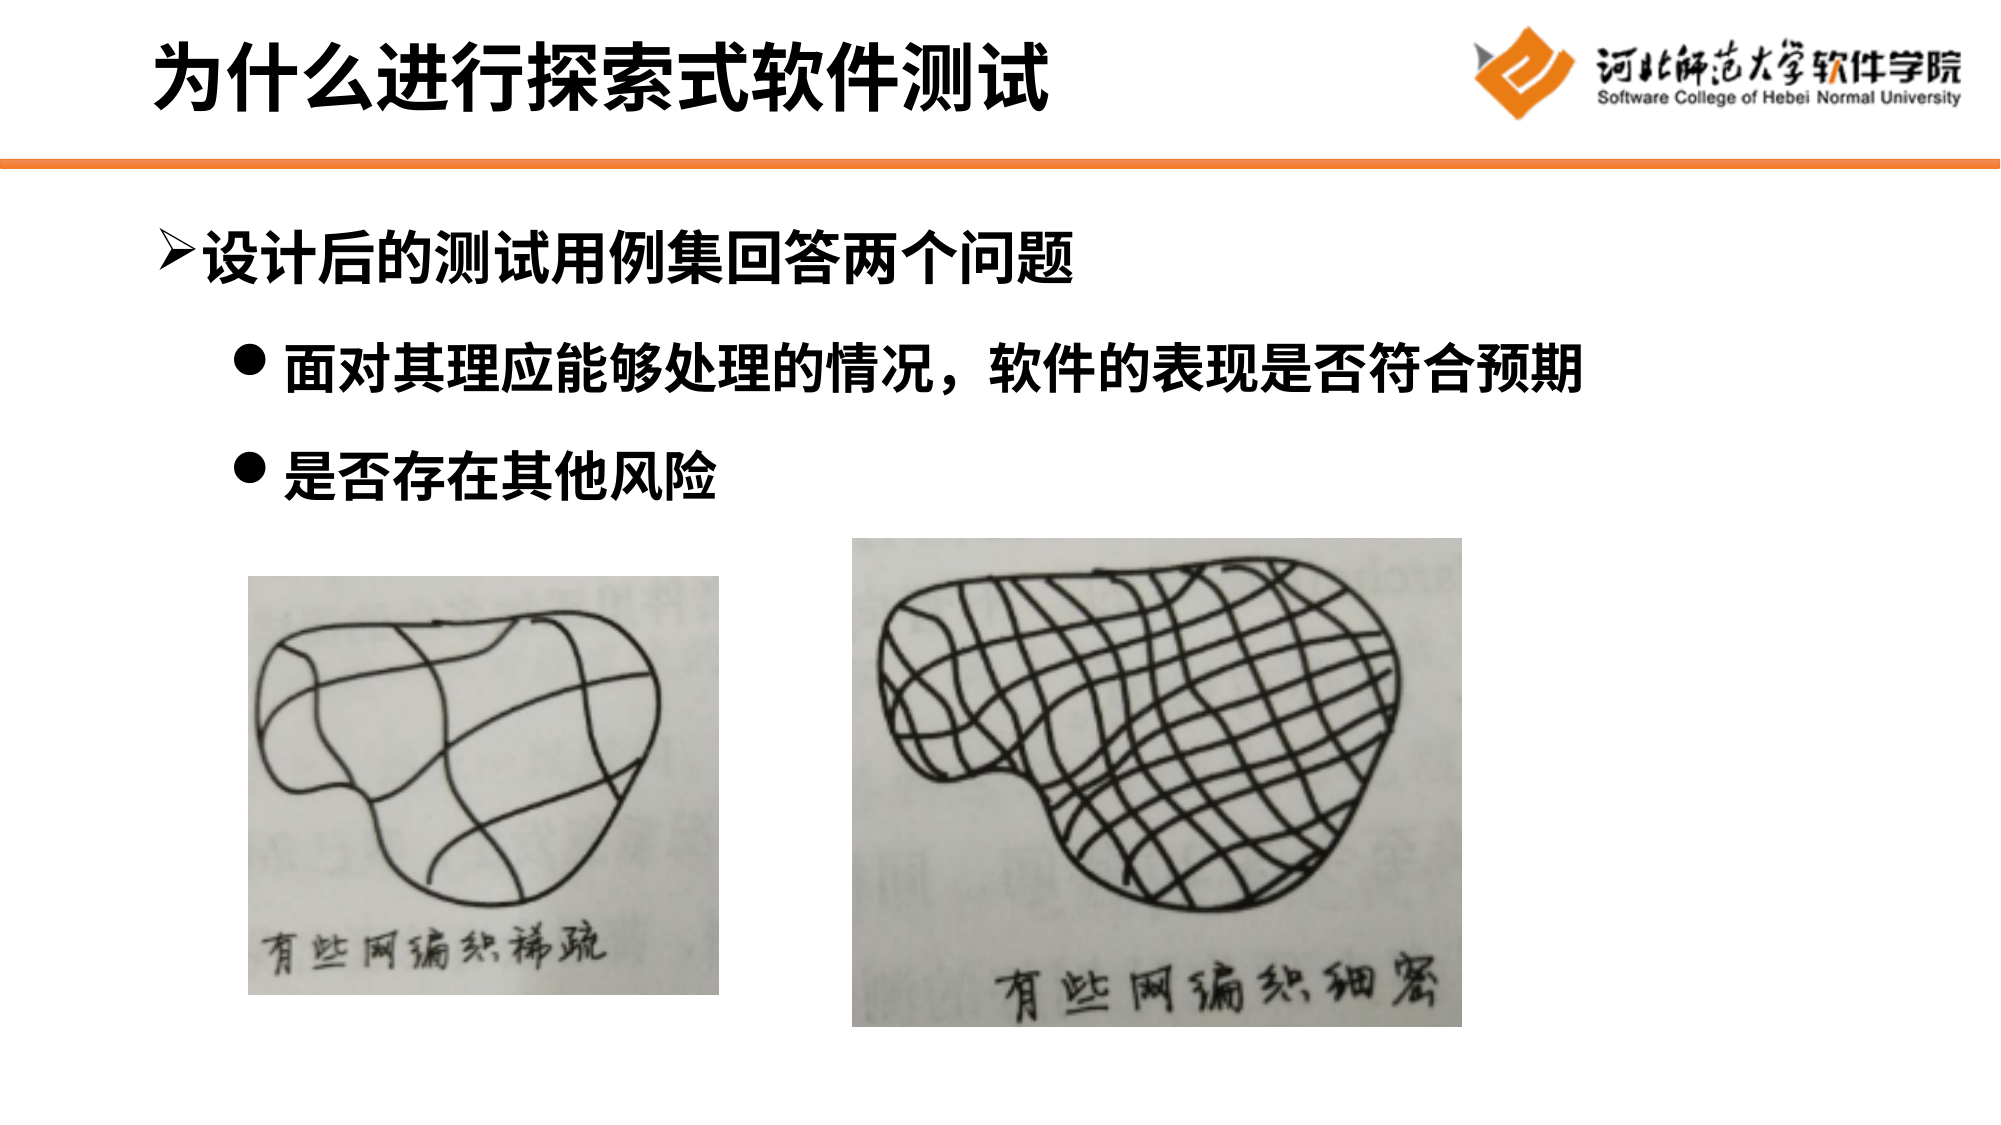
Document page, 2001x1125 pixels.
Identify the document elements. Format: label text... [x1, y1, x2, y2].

picture [1861, 18, 1988, 126]
list 设计后的测试用例集回答两个问题 面对其理应能够处理的情况，软件的表现是否符合预期 是否存在其他风险 [139, 178, 1865, 988]
picture [248, 576, 719, 995]
picture [852, 538, 1462, 1027]
title 为什么进行探索式软件测试 [135, 8, 1861, 155]
